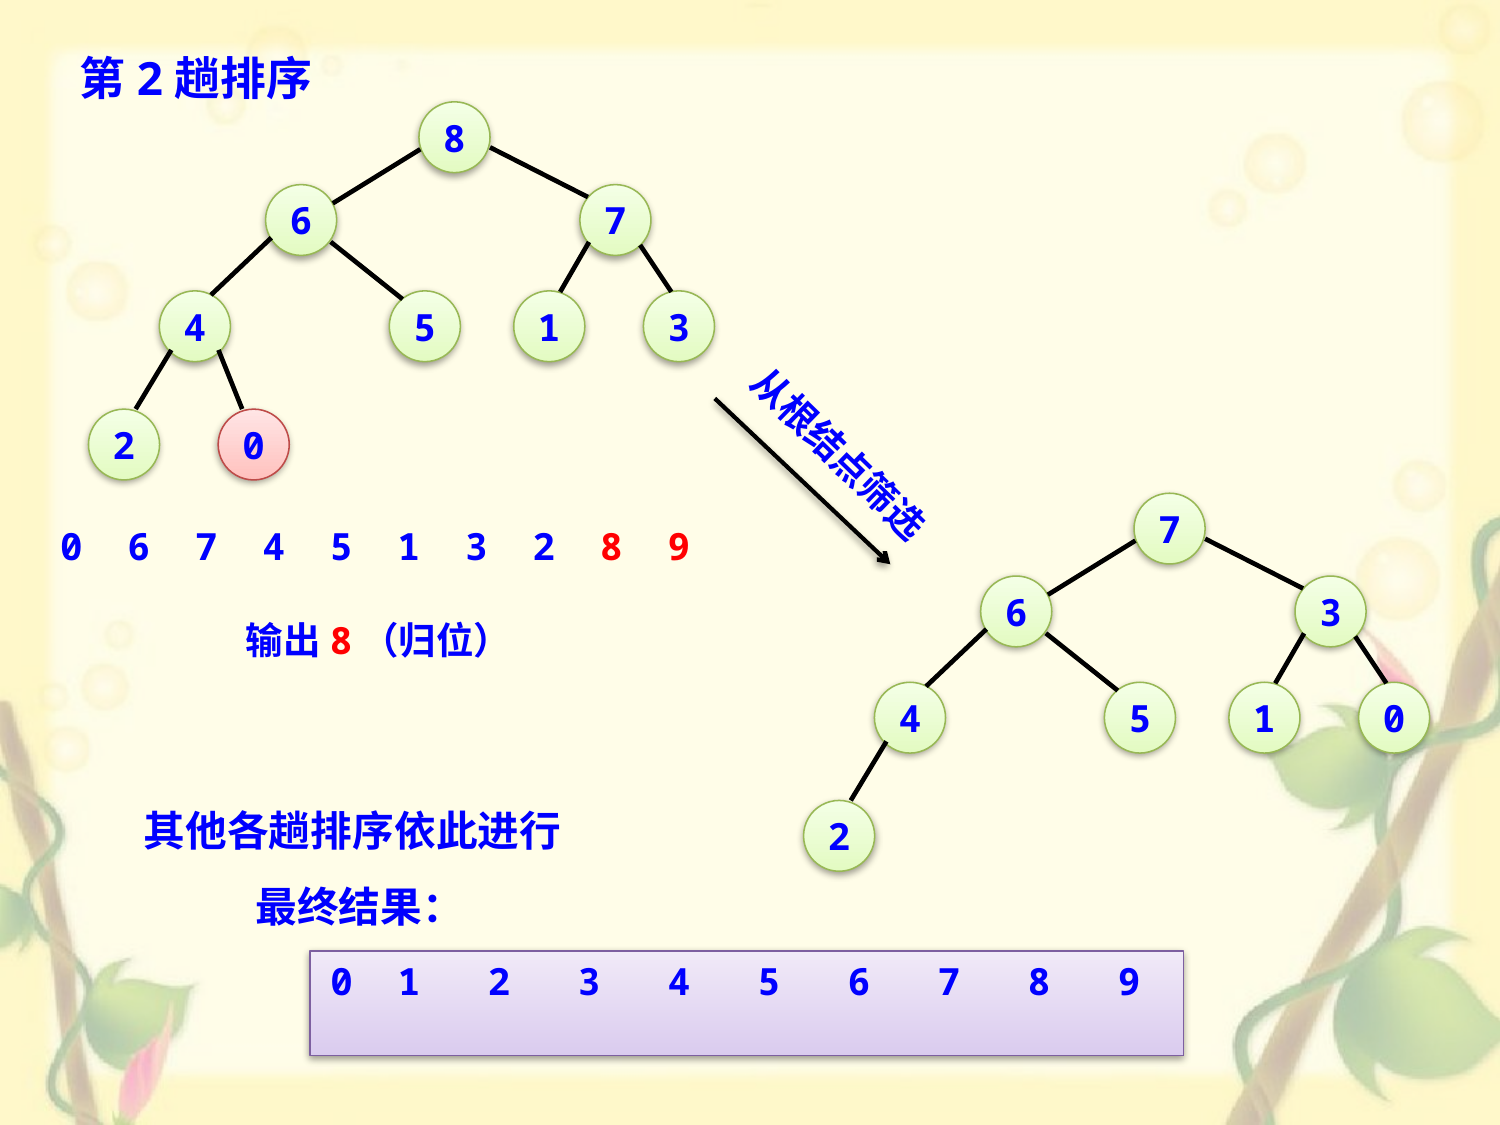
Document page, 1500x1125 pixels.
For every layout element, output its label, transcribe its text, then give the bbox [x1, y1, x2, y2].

text_box 6 [264, 183, 338, 257]
text_box 其他各趟排序依此进行 [128, 796, 692, 862]
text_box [200, 873, 1184, 1012]
text_box 3 [642, 290, 716, 363]
text_box 7 [579, 183, 652, 257]
text_box 0 6 7 4 5 1 3 2 8 9 [35, 515, 692, 576]
text_box 8 [418, 101, 491, 174]
text_box 1 [512, 290, 586, 363]
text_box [697, 398, 1430, 872]
text_box 2 [87, 408, 161, 481]
text_box 0 [217, 408, 291, 481]
text_box 4 [158, 290, 232, 363]
text_box 5 [388, 290, 462, 363]
text_box 第2趟排序 [64, 42, 384, 113]
text_box 输出8（归位） [229, 609, 528, 670]
